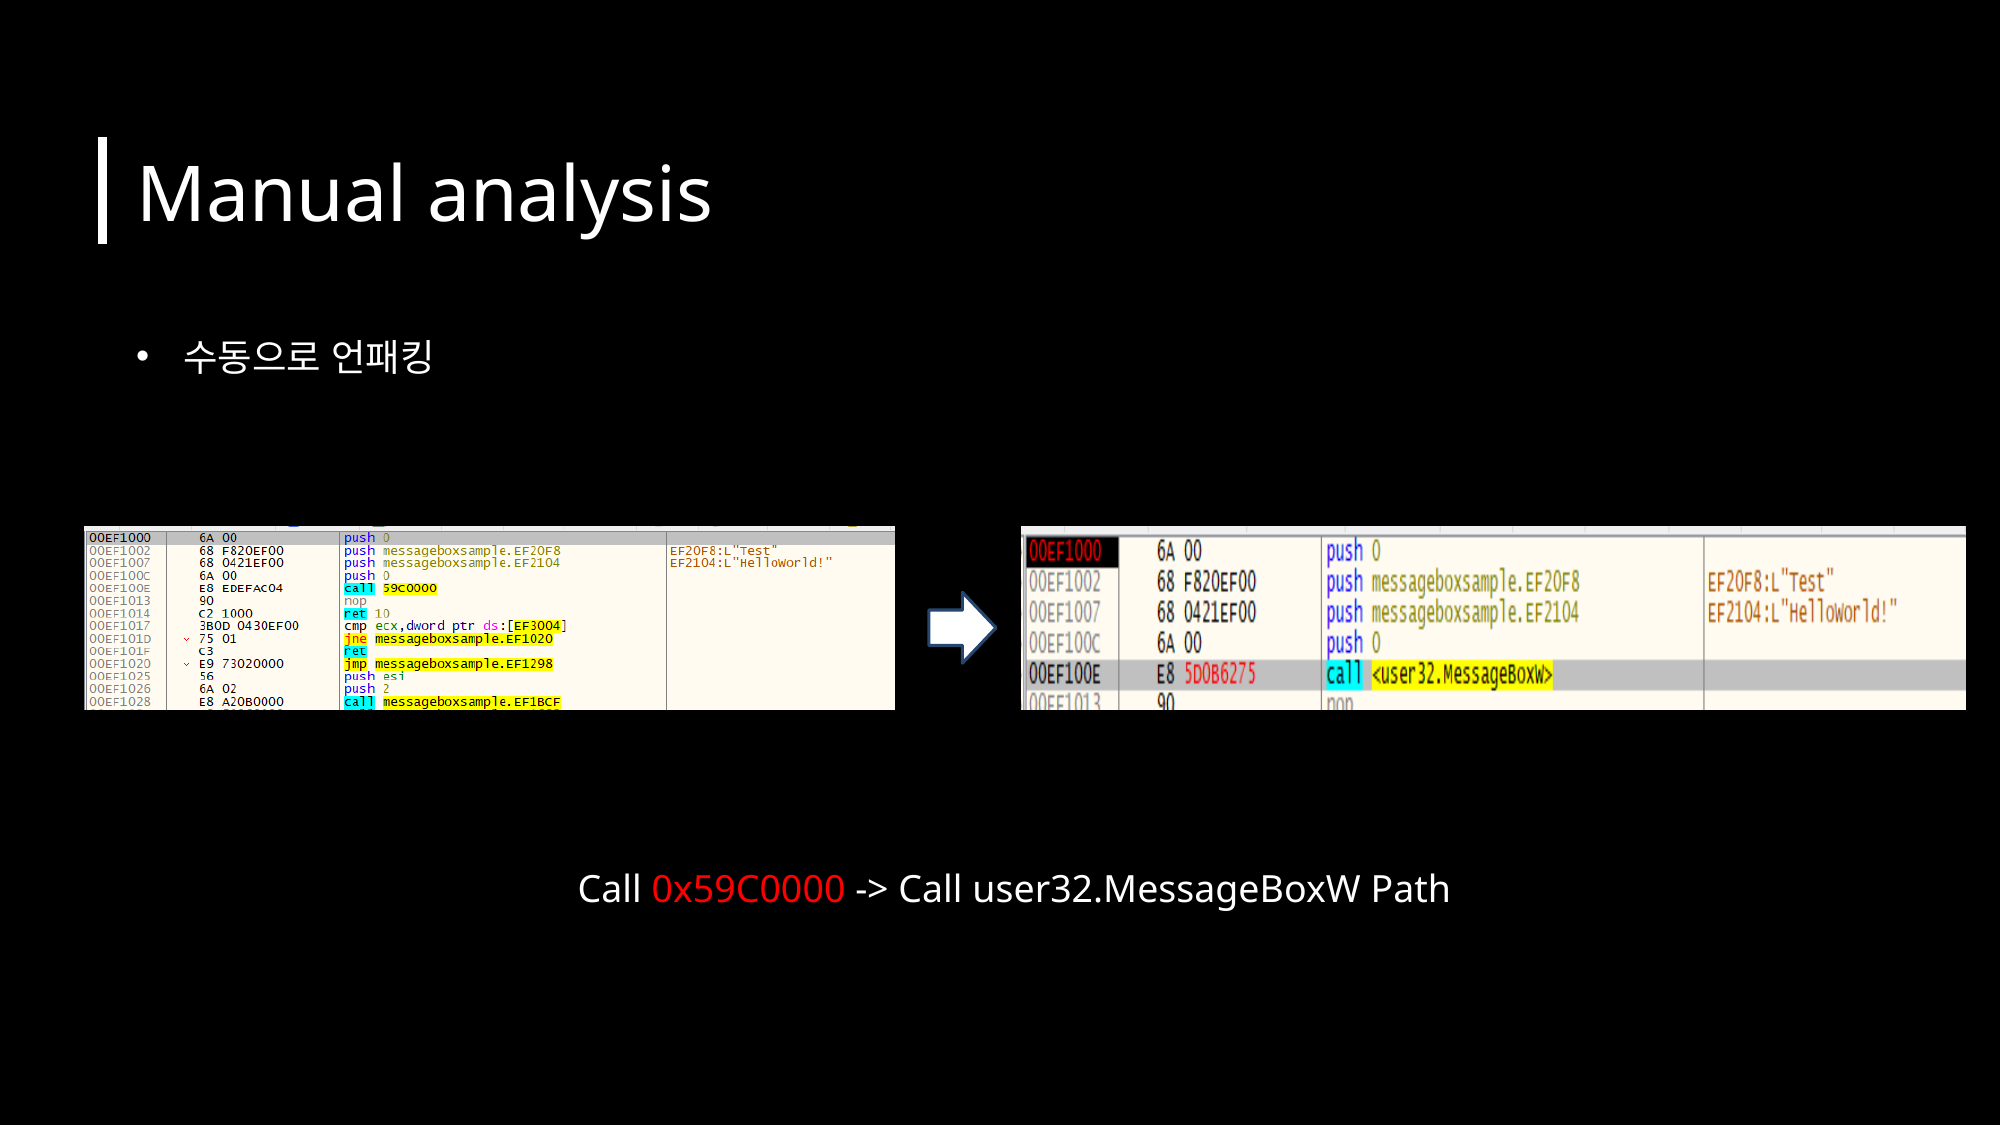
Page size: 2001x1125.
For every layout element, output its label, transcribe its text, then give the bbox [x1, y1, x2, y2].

text_box [927, 590, 998, 665]
text_box 수동으로 언패킹 [121, 326, 1650, 656]
picture [83, 525, 895, 711]
text_box Manual analysis [121, 136, 1658, 245]
text_box Call 0x59C0000 -> Call user32.MessageBoxW Path [562, 857, 1816, 918]
picture [1020, 525, 1967, 711]
